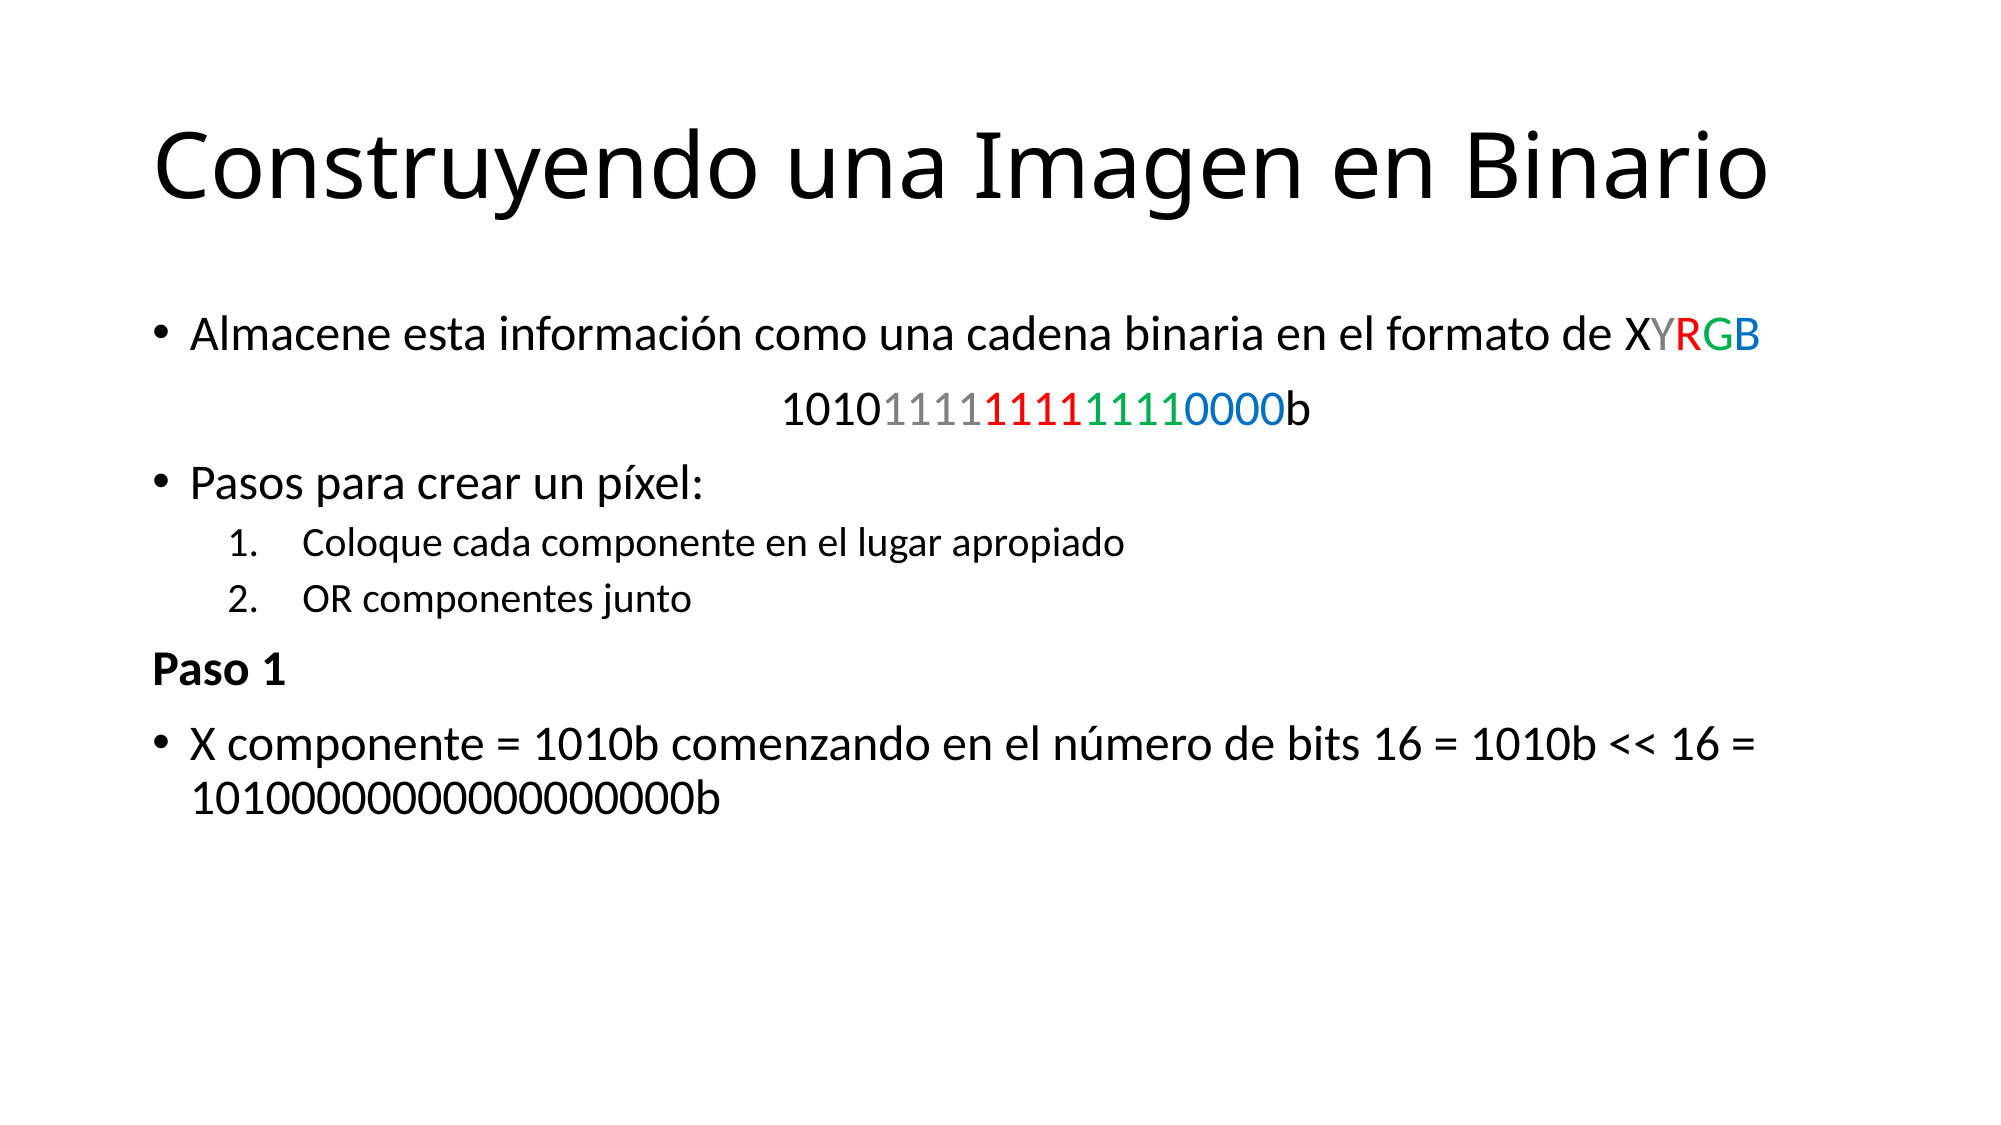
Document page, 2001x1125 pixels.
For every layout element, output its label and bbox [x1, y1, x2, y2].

list [137, 299, 1955, 1092]
title [137, 59, 1863, 278]
